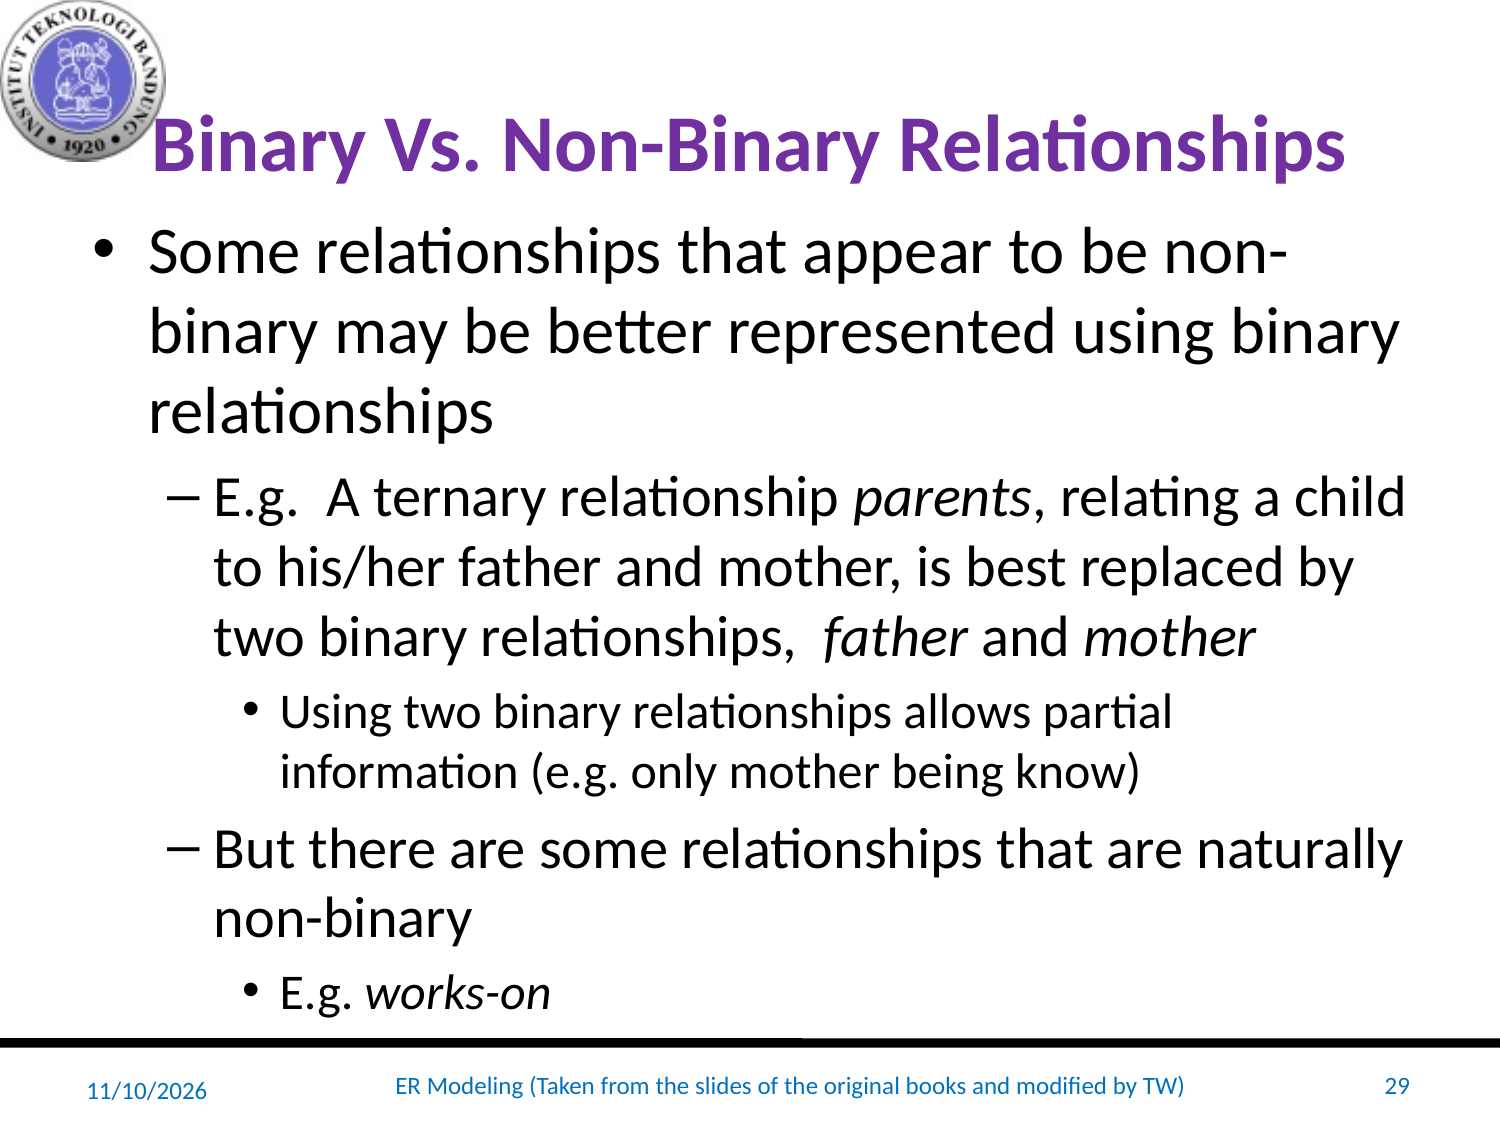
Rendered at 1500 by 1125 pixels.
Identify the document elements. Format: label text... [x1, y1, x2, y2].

footer ER Modeling (Taken from the slides of the original books and modified by TW) [246, 1054, 1336, 1115]
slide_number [58, 1054, 223, 1125]
title Binary Vs. Non-Binary Relationships [75, 45, 1425, 233]
list Some relationships that appear to be non-binary may be better represented using binary relationships E.g. A ternary relationship parents, relating a child to his/her father and mother, is best replaced by two binary relationships, father and mother Using two binary relationships allows partial information (e.g. only mother being know) But there are some relationships that are naturally non-binary E.g. works-on [77, 199, 1423, 1039]
slide_number 29 [1359, 1054, 1425, 1115]
picture [0, 0, 166, 162]
